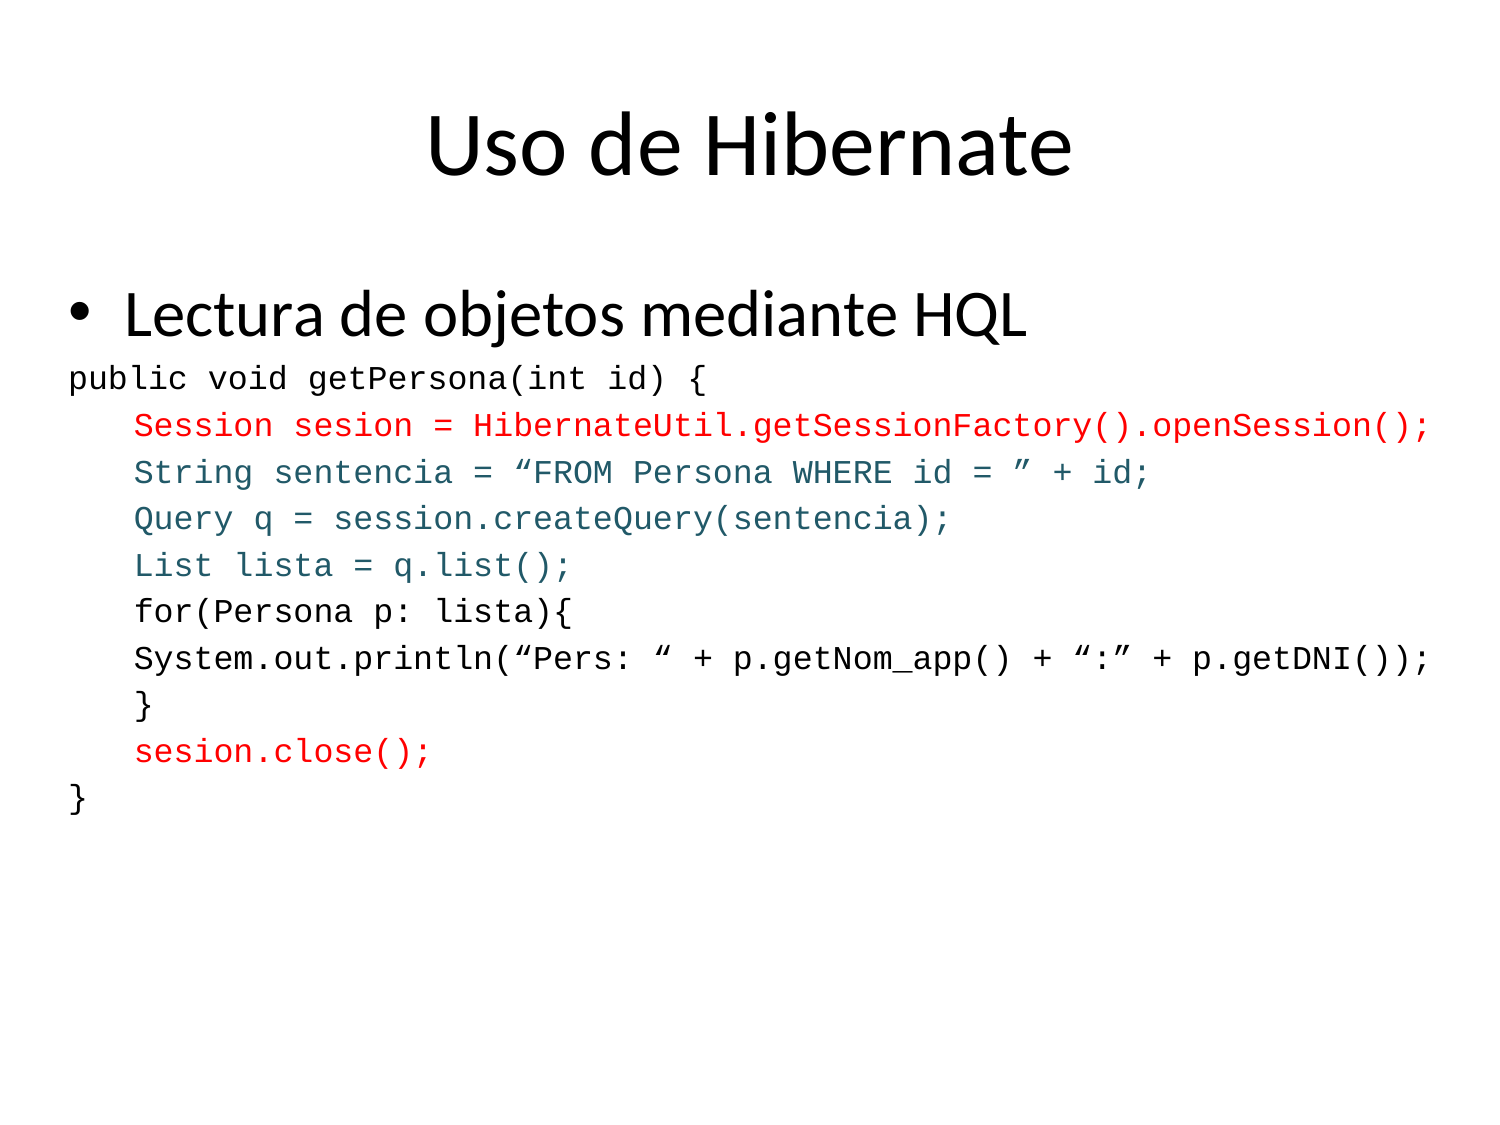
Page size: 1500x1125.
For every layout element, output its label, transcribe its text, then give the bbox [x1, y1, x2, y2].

title Uso de Hibernate [75, 45, 1425, 233]
list Lectura de objetos mediante HQL public void getPersona(int id) { Session sesion = HibernateUtil.getSessionFactory().openSession(); String sentencia = “FROM Persona WHERE id = ” + id; Query q = session.createQuery(sentencia); List lista = q.list(); for(Persona p: lista){ System.out.println(“Pers: “ + p.getNom_app() + “:” + p.getDNI()); } sesion.close(); } [53, 262, 1459, 1005]
